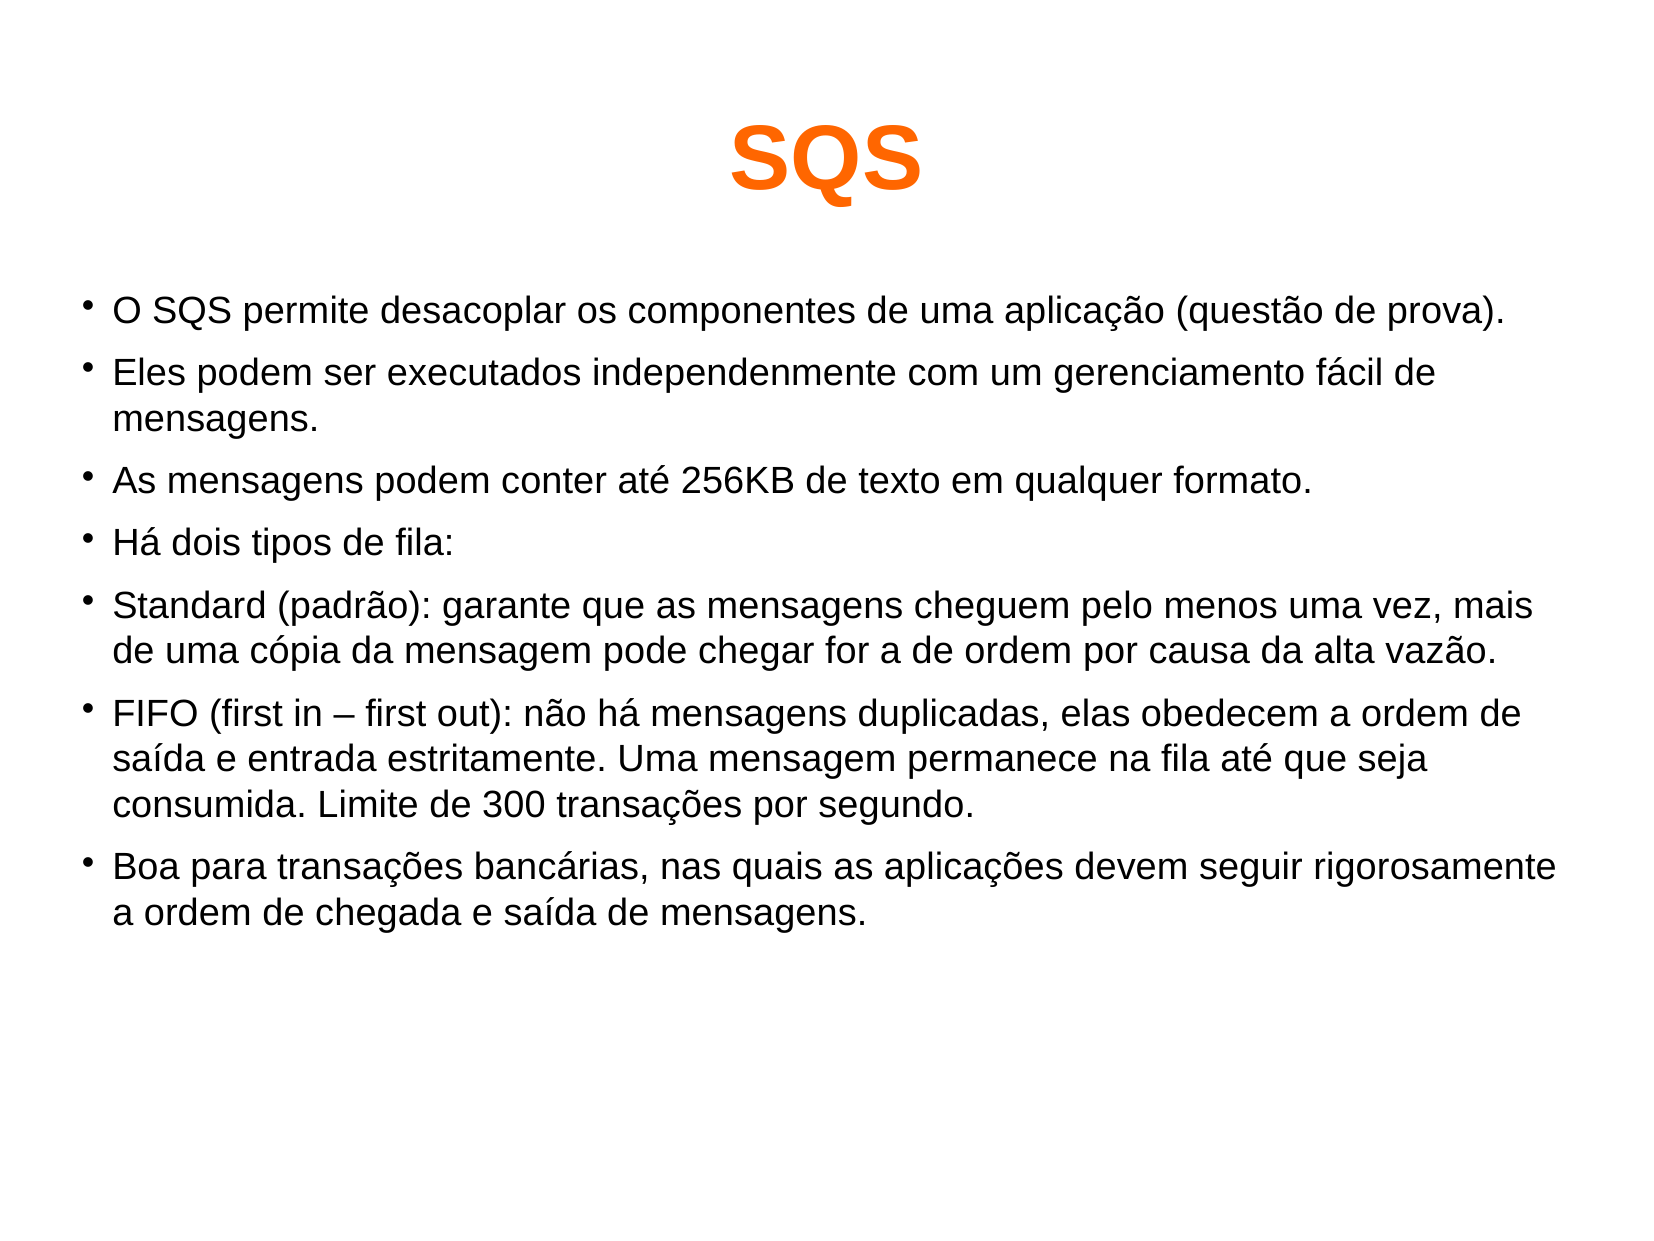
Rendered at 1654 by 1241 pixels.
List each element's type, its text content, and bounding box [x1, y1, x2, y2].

text_box O SQS permite desacoplar os componentes de uma aplicação (questão de prova). Eles podem ser executados independenmente com um gerenciamento fácil de mensagens. As mensagens podem conter até 256KB de texto em qualquer formato. Há dois tipos de fila: Standard (padrão): garante que as mensagens cheguem pelo menos uma vez, mais de uma cópia da mensagem pode chegar for a de ordem por causa da alta vazão. FIFO (first in – first out): não há mensagens duplicadas, elas obedecem a ordem de saída e entrada estritamente. Uma mensagem permanece na fila até que seja consumida. Limite de 300 transações por segundo. Boa para transações bancárias, nas quais as aplicações devem seguir rigorosamente a ordem de chegada e saída de mensagens. [71, 285, 1560, 1005]
text_box SQS [82, 49, 1571, 257]
